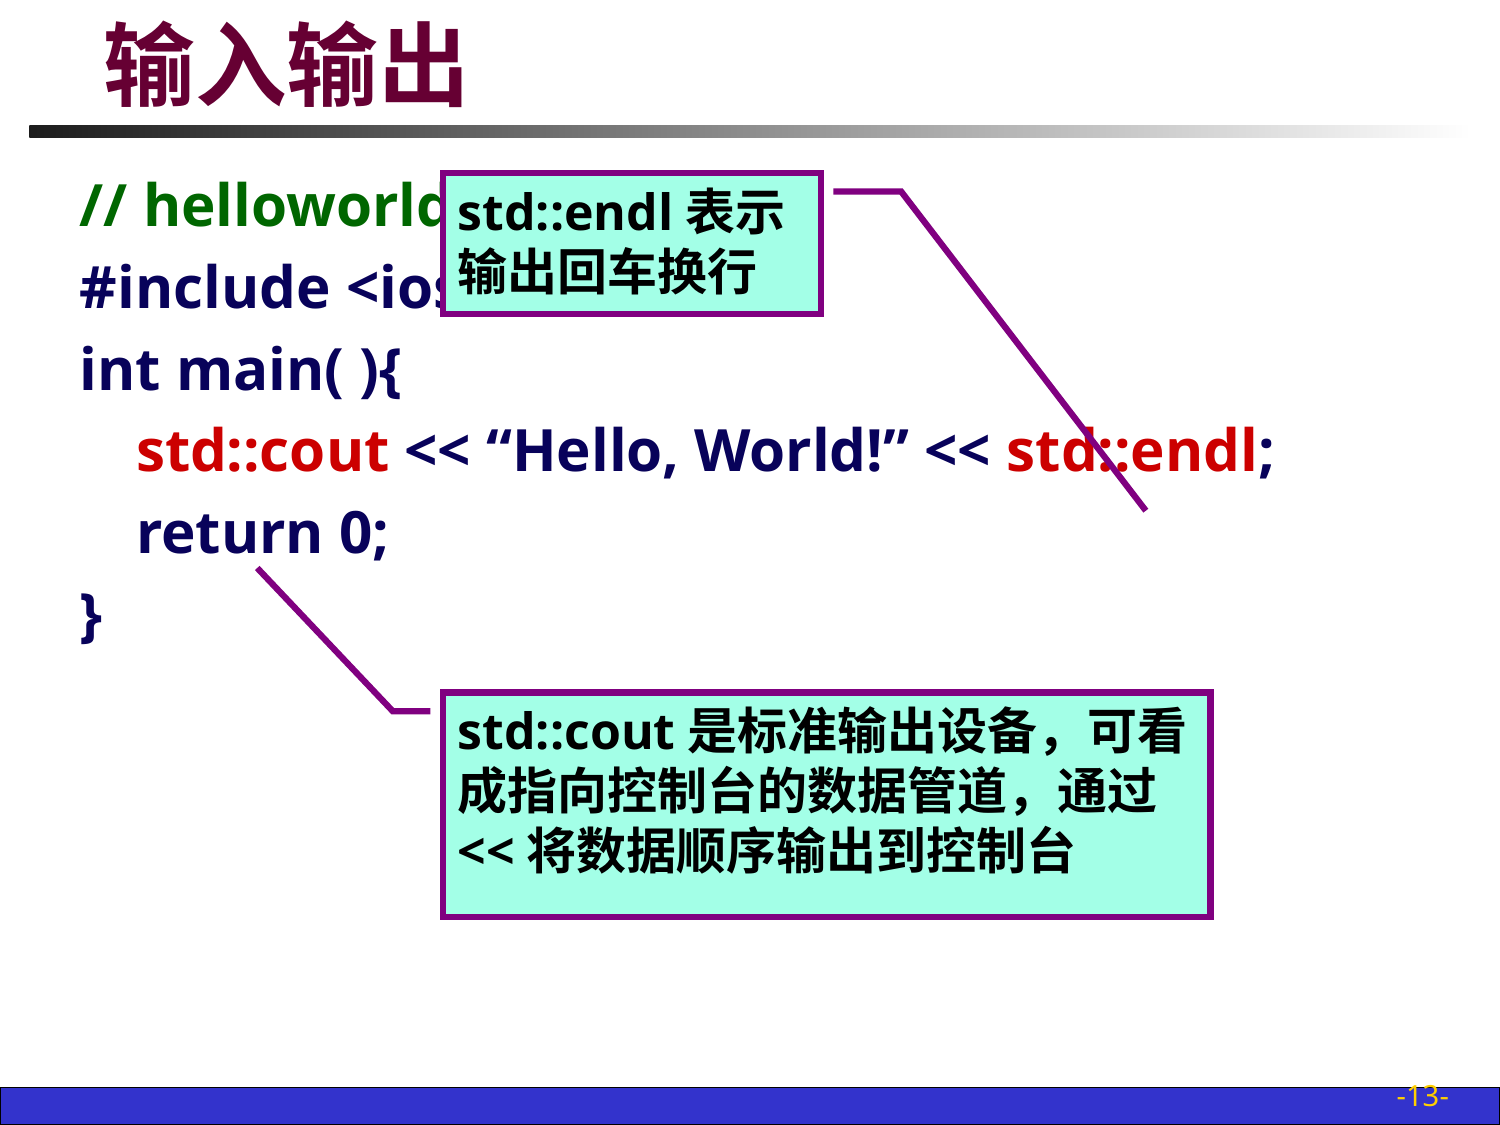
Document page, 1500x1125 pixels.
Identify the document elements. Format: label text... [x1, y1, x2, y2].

slide_number -13- [1151, 1074, 1465, 1125]
text_box std::cout是标准输出设备，可看成指向控制台的数据管道，通过<<将数据顺序输出到控制台 [442, 692, 1211, 917]
list // helloworld.cpp #include <iostream> int main( ){ std::cout << “Hello, World!” << std::endl; return 0; } [64, 160, 1436, 1012]
title 输入输出 [88, 18, 1398, 126]
text_box std::endl表示输出回车换行 [442, 172, 821, 315]
